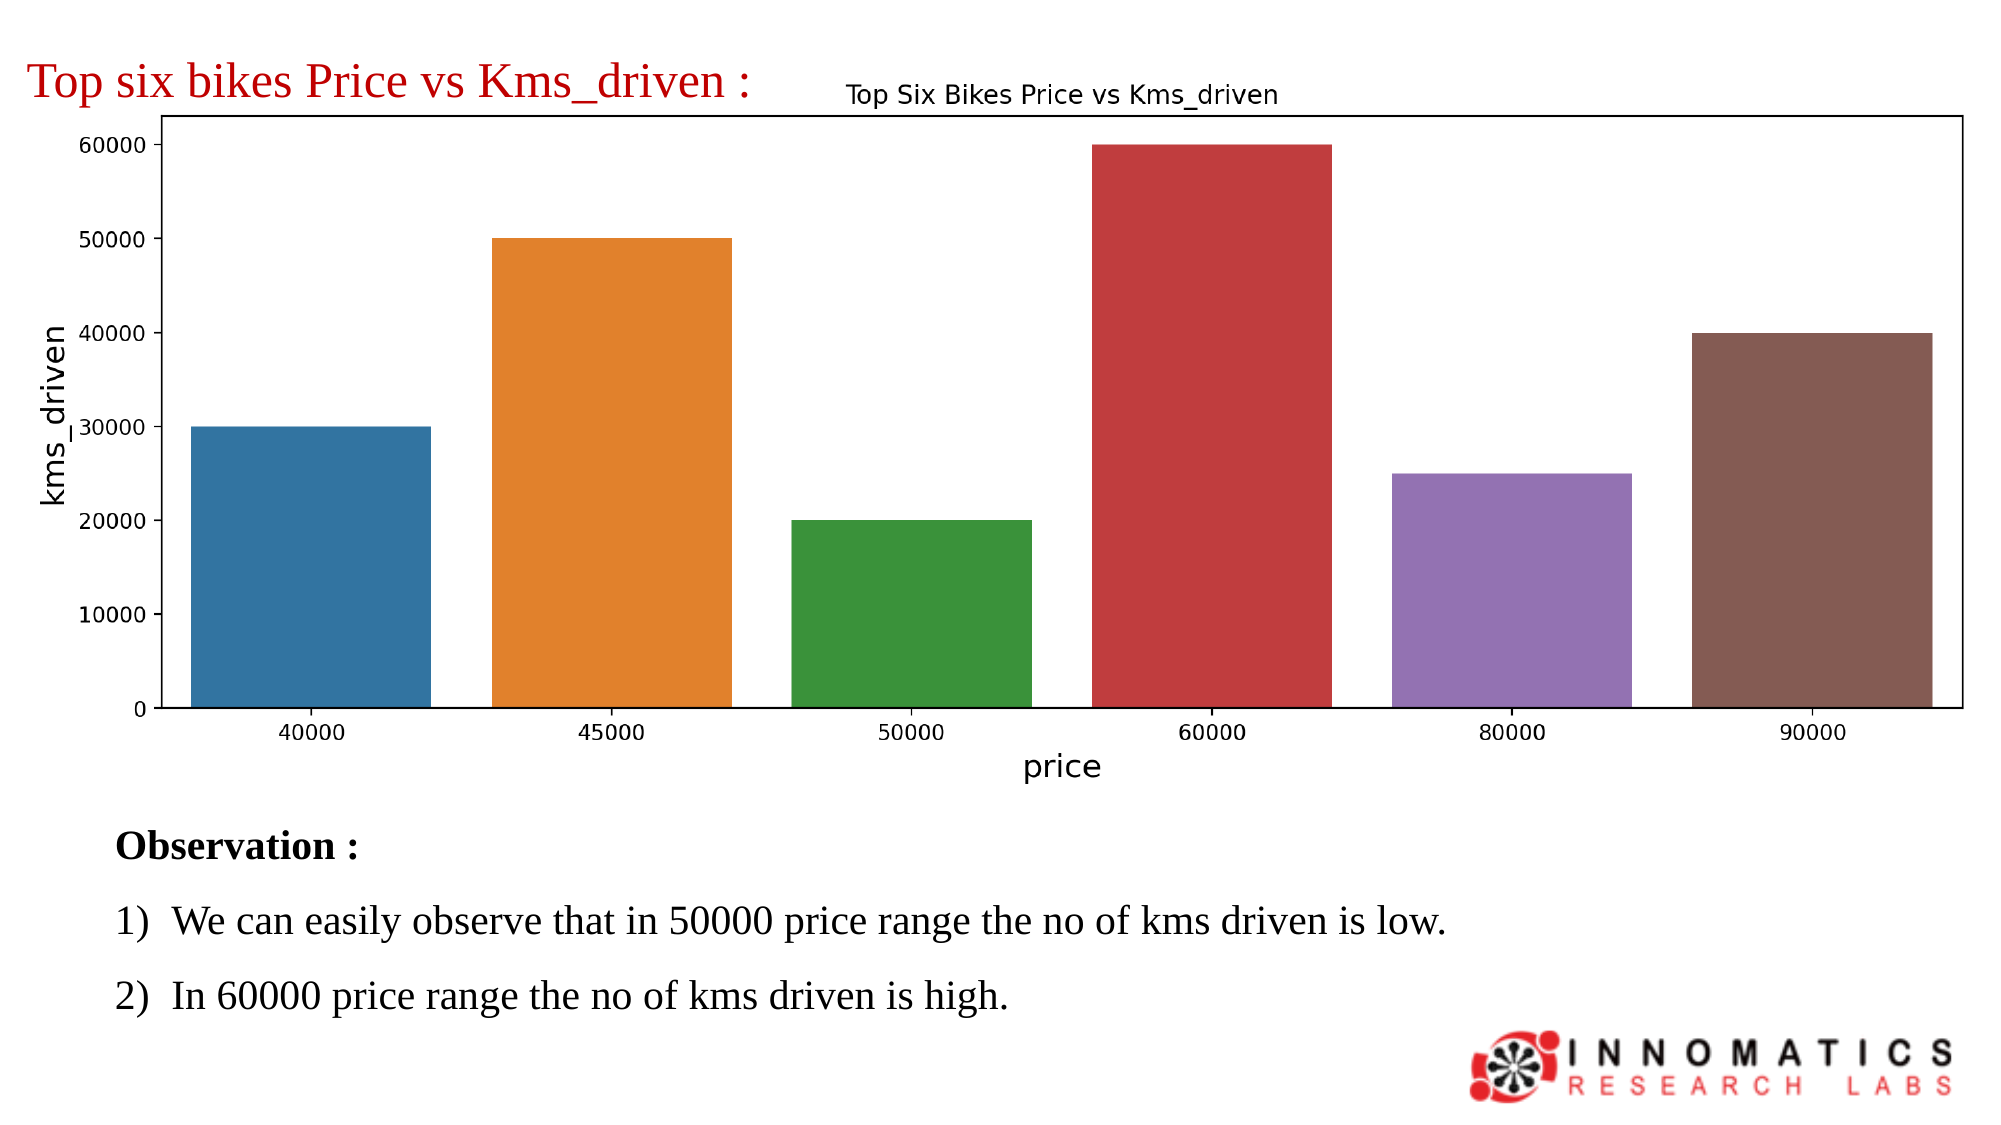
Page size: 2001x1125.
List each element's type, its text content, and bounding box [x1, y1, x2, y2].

text_box Top six bikes Price vs Kms_driven : [11, 9, 1900, 115]
picture [1445, 1025, 1975, 1125]
picture [22, 68, 1978, 800]
text_box Observation : We can easily observe that in 50000 price range the no of kms driven is low. In 60000 price range the no of kms driven is high. [99, 784, 1989, 1025]
